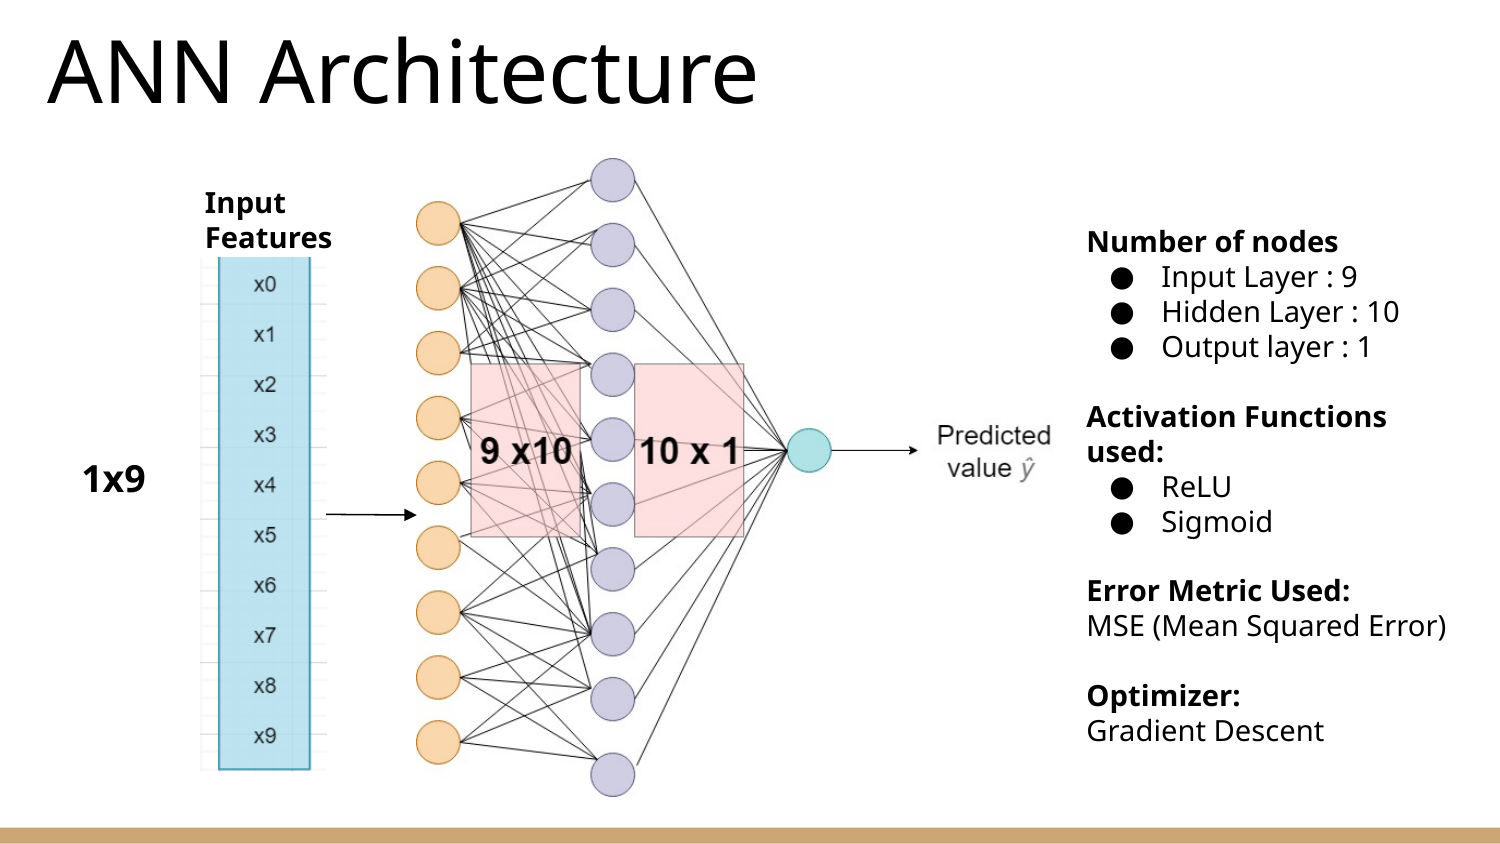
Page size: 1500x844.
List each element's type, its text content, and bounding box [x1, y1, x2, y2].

text_box Input Features [189, 169, 361, 224]
picture [416, 158, 1053, 798]
text_box Number of nodes Input Layer : 9 Hidden Layer : 10 Output layer : 1 Activation Functions used: ReLU Sigmoid Error Metric Used: MSE (Mean Squared Error) Optimizer: Gradient Descent [1071, 208, 1466, 772]
text_box 1x9 [66, 440, 177, 515]
title ANN Architecture [32, 0, 1431, 137]
picture [200, 257, 327, 773]
